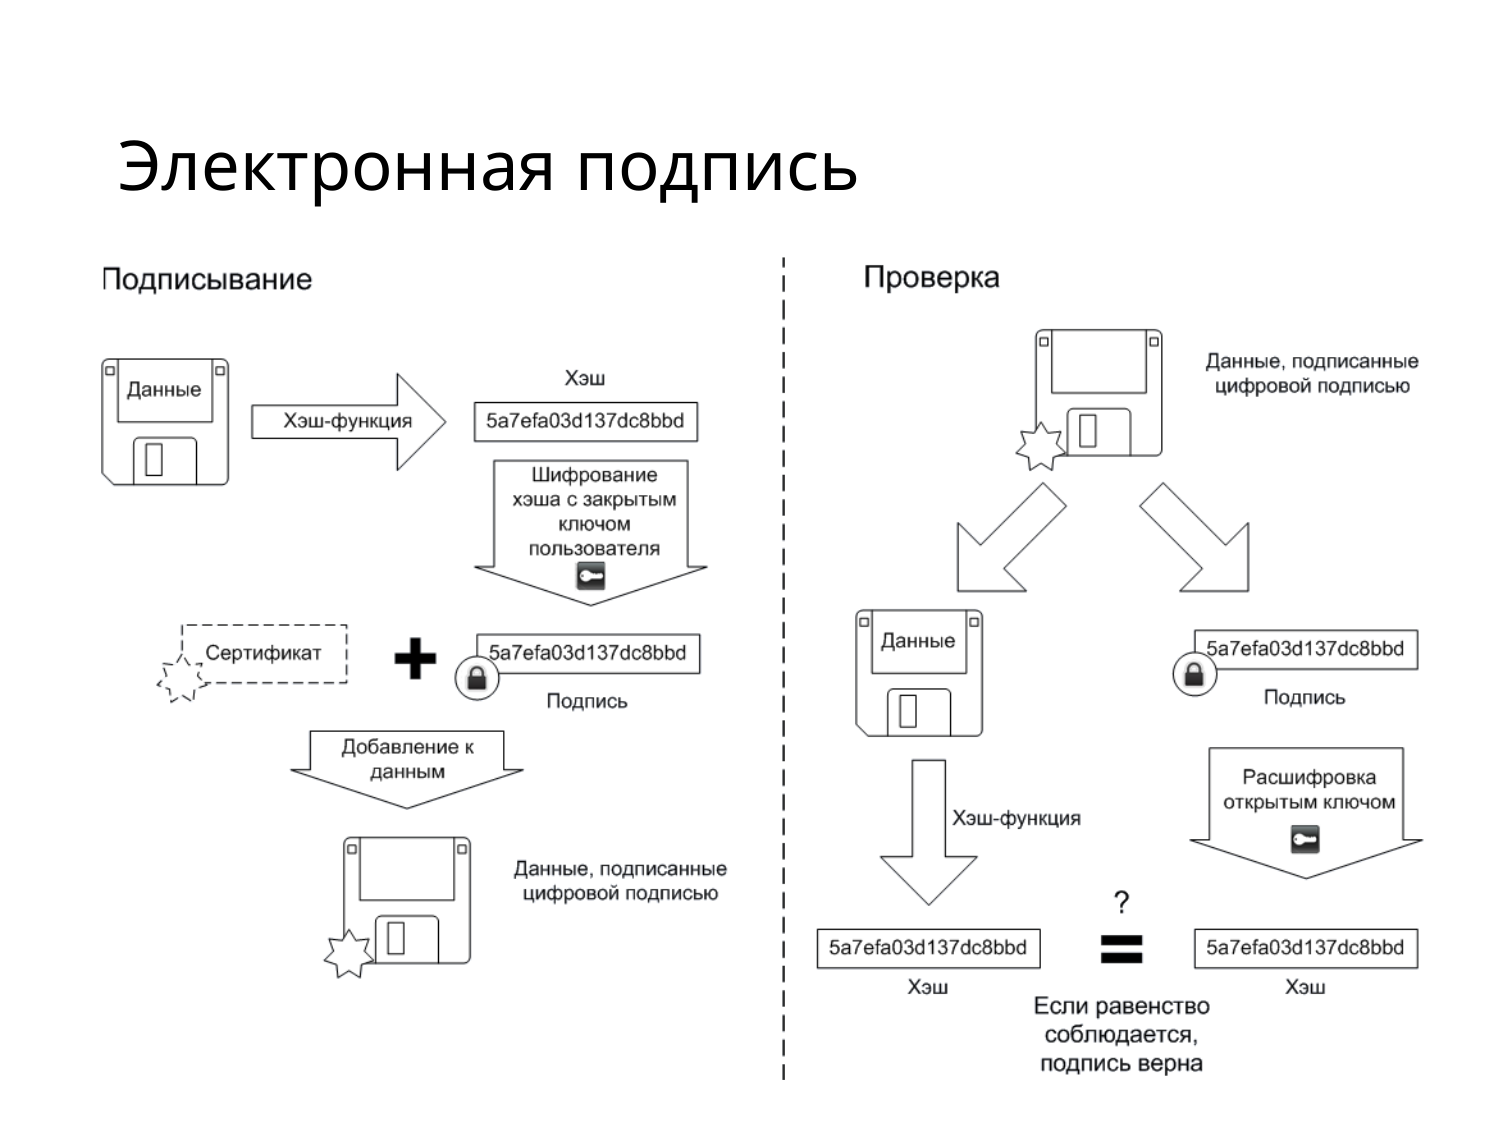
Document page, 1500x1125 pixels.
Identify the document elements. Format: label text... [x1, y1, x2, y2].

picture [100, 255, 1433, 1080]
title Электронная подпись [103, 60, 1398, 255]
